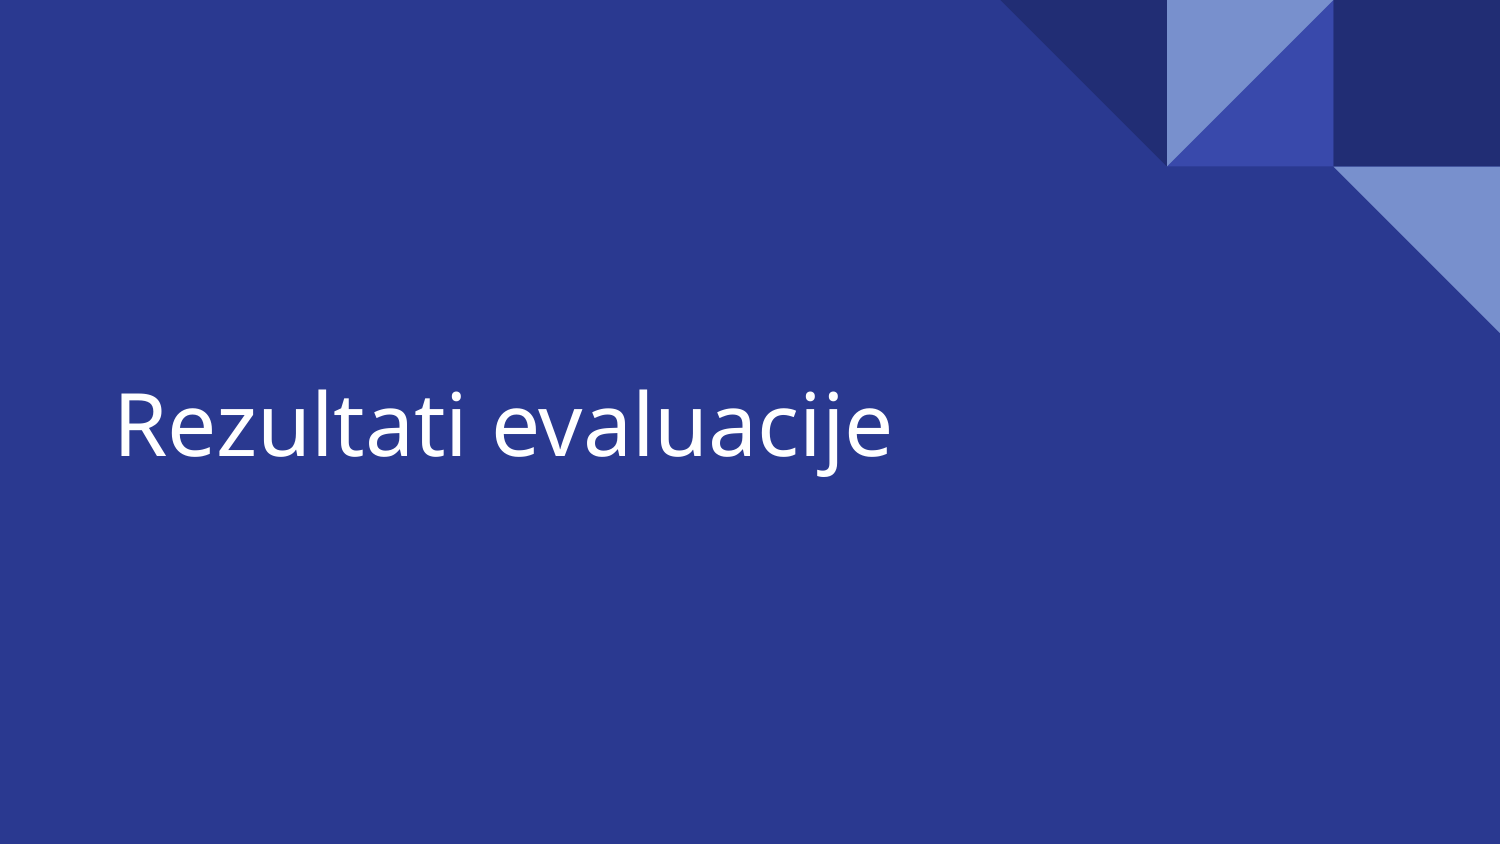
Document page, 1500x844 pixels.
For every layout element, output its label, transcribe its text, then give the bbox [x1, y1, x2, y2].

title Rezultati evaluacije [98, 353, 1447, 491]
